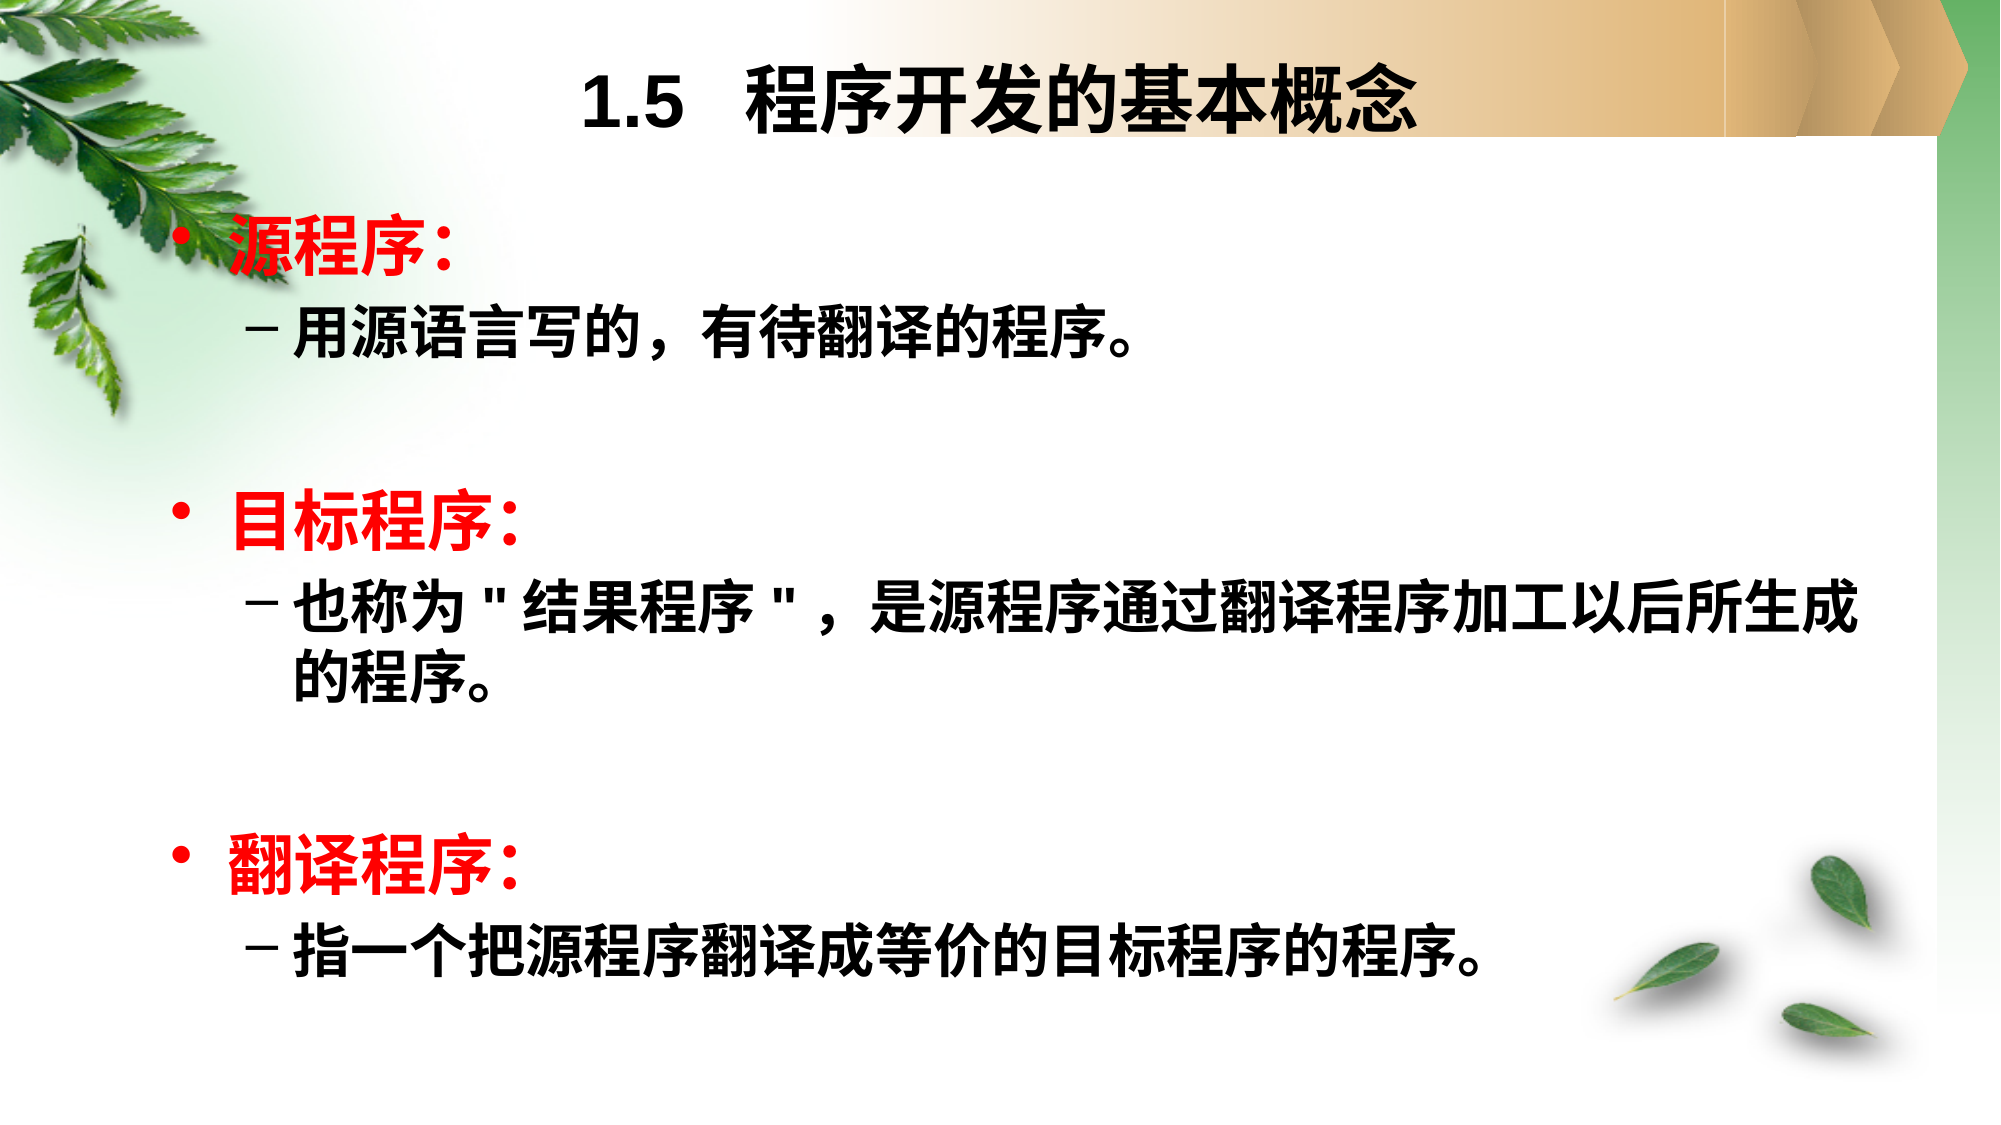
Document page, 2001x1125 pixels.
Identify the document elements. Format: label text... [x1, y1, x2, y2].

picture [0, 0, 2001, 1125]
list 源程序： 用源语言写的，有待翻译的程序。 目标程序： 也称为"结果程序"，是源程序通过翻译程序加工以后所生成的程序。 翻译程序： 指一个把源程序翻译成等价的目标程序的程序。 [156, 196, 1902, 1024]
title 1.5 程序开发的基本概念 [99, 45, 1900, 233]
